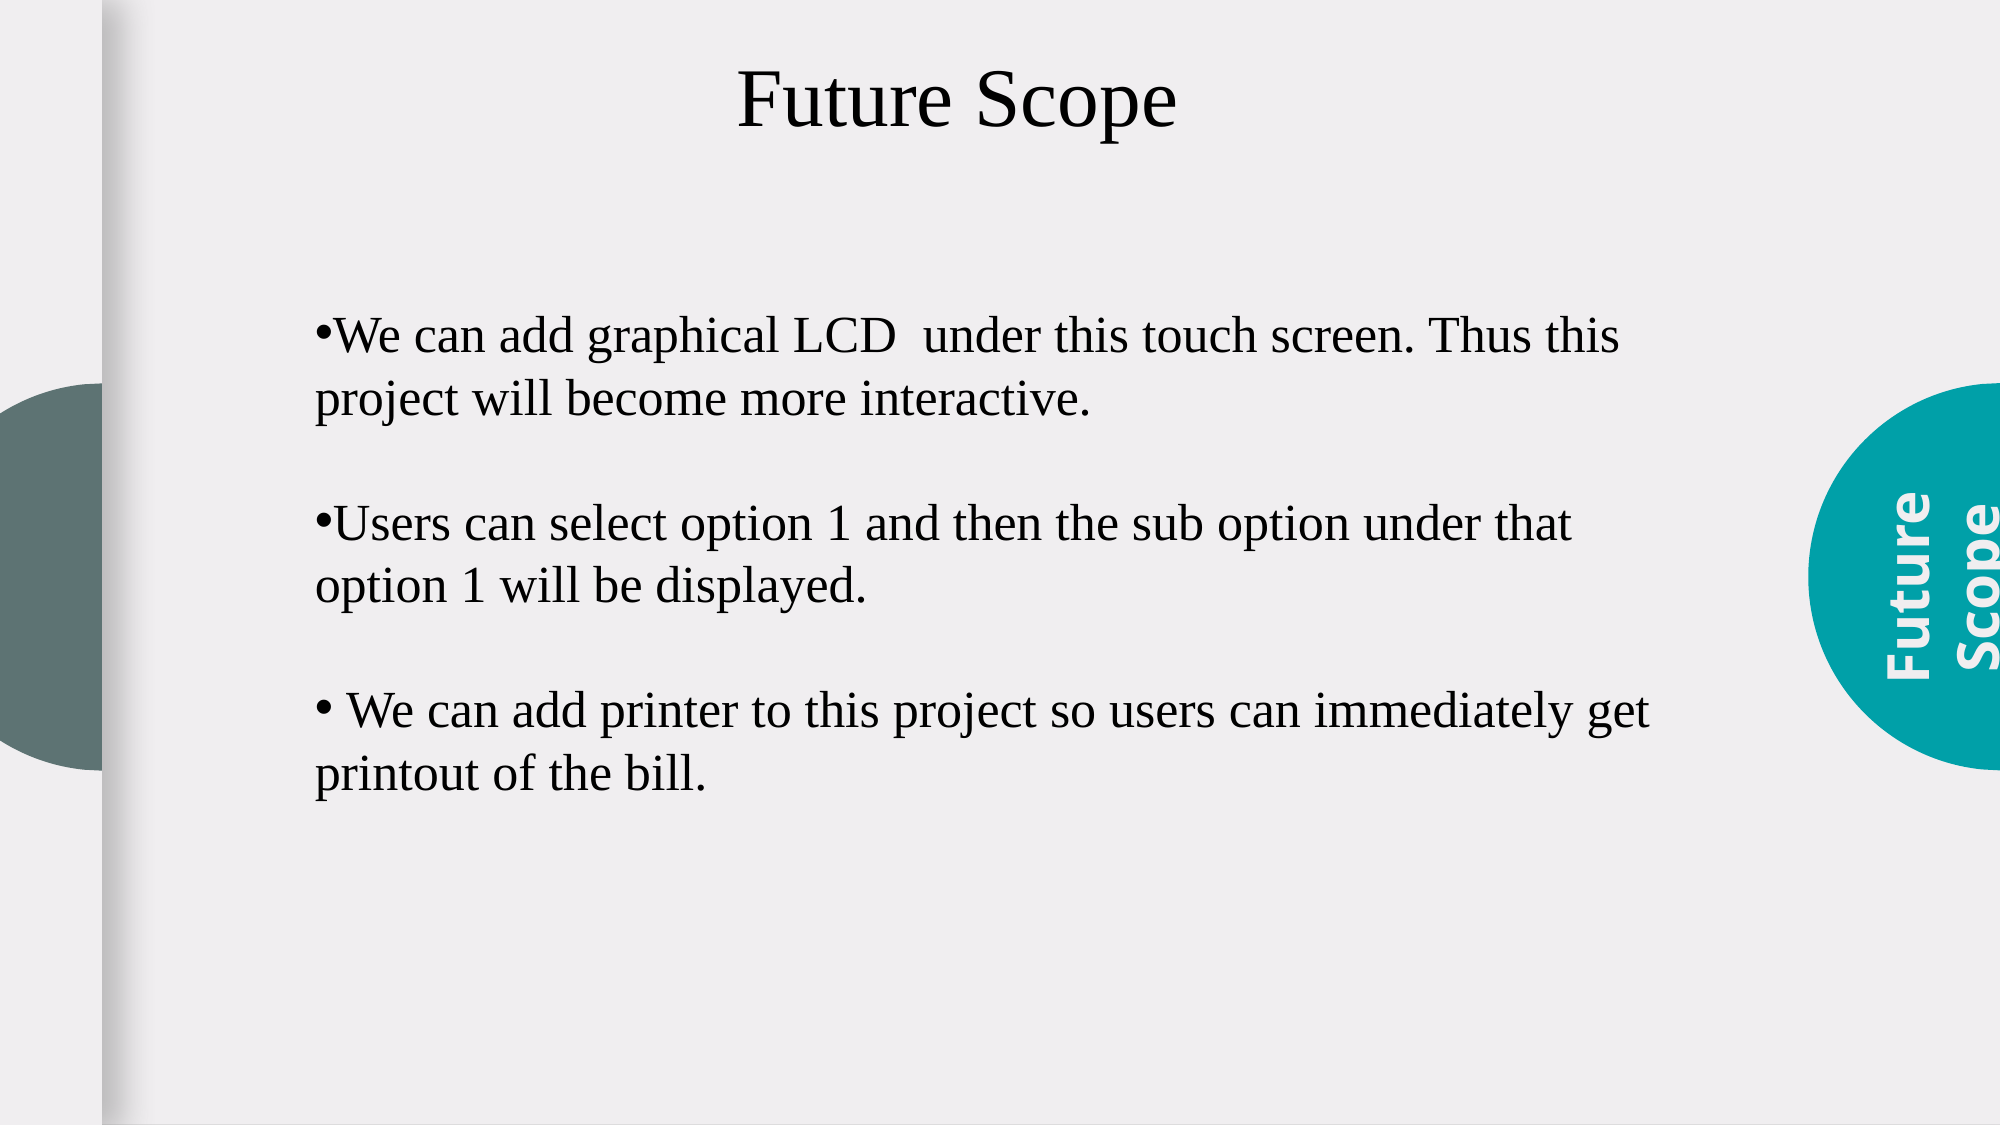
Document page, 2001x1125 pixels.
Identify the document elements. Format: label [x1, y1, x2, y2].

text_box [103, 0, 2000, 1125]
text_box [0, 0, 103, 1125]
